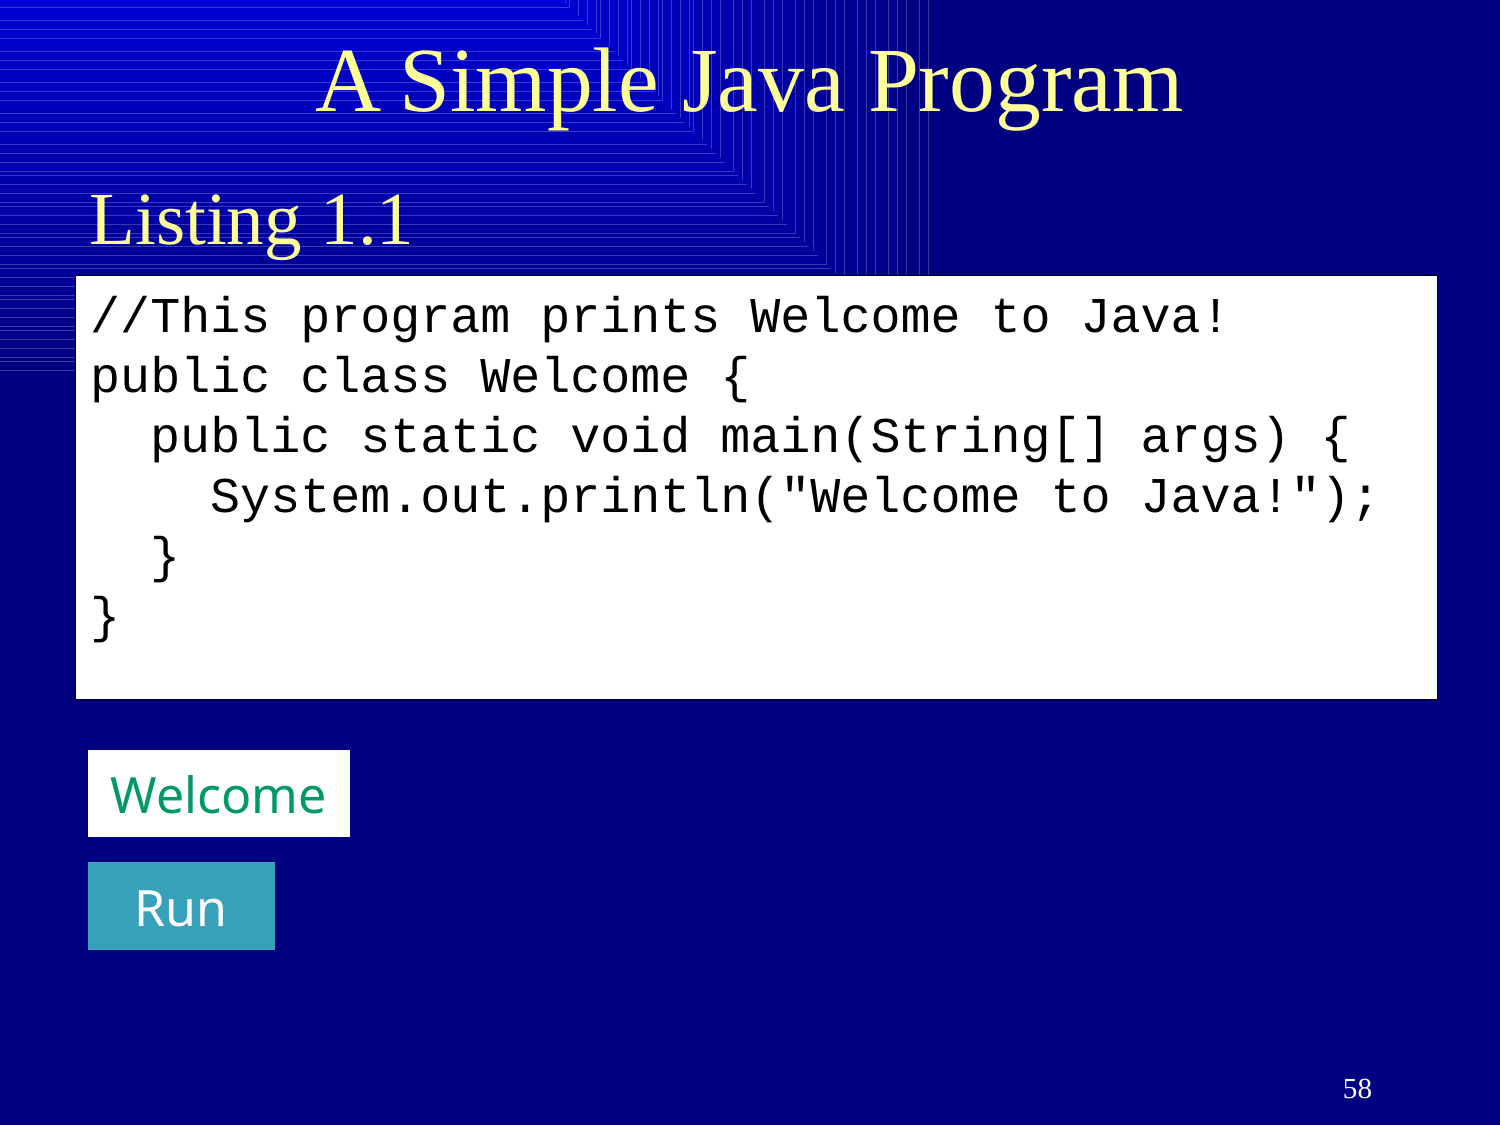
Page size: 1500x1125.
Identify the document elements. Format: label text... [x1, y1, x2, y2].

list //This program prints Welcome to Java! public class Welcome { public static void main(String[] args) { System.out.println("Welcome to Java!"); } } [75, 275, 1438, 700]
slide_number 58 [1074, 1049, 1388, 1125]
text_box Listing 1.1 [75, 162, 650, 268]
text_box Welcome [87, 749, 351, 838]
title A Simple Java Program [112, 24, 1388, 125]
text_box Run [87, 862, 276, 950]
